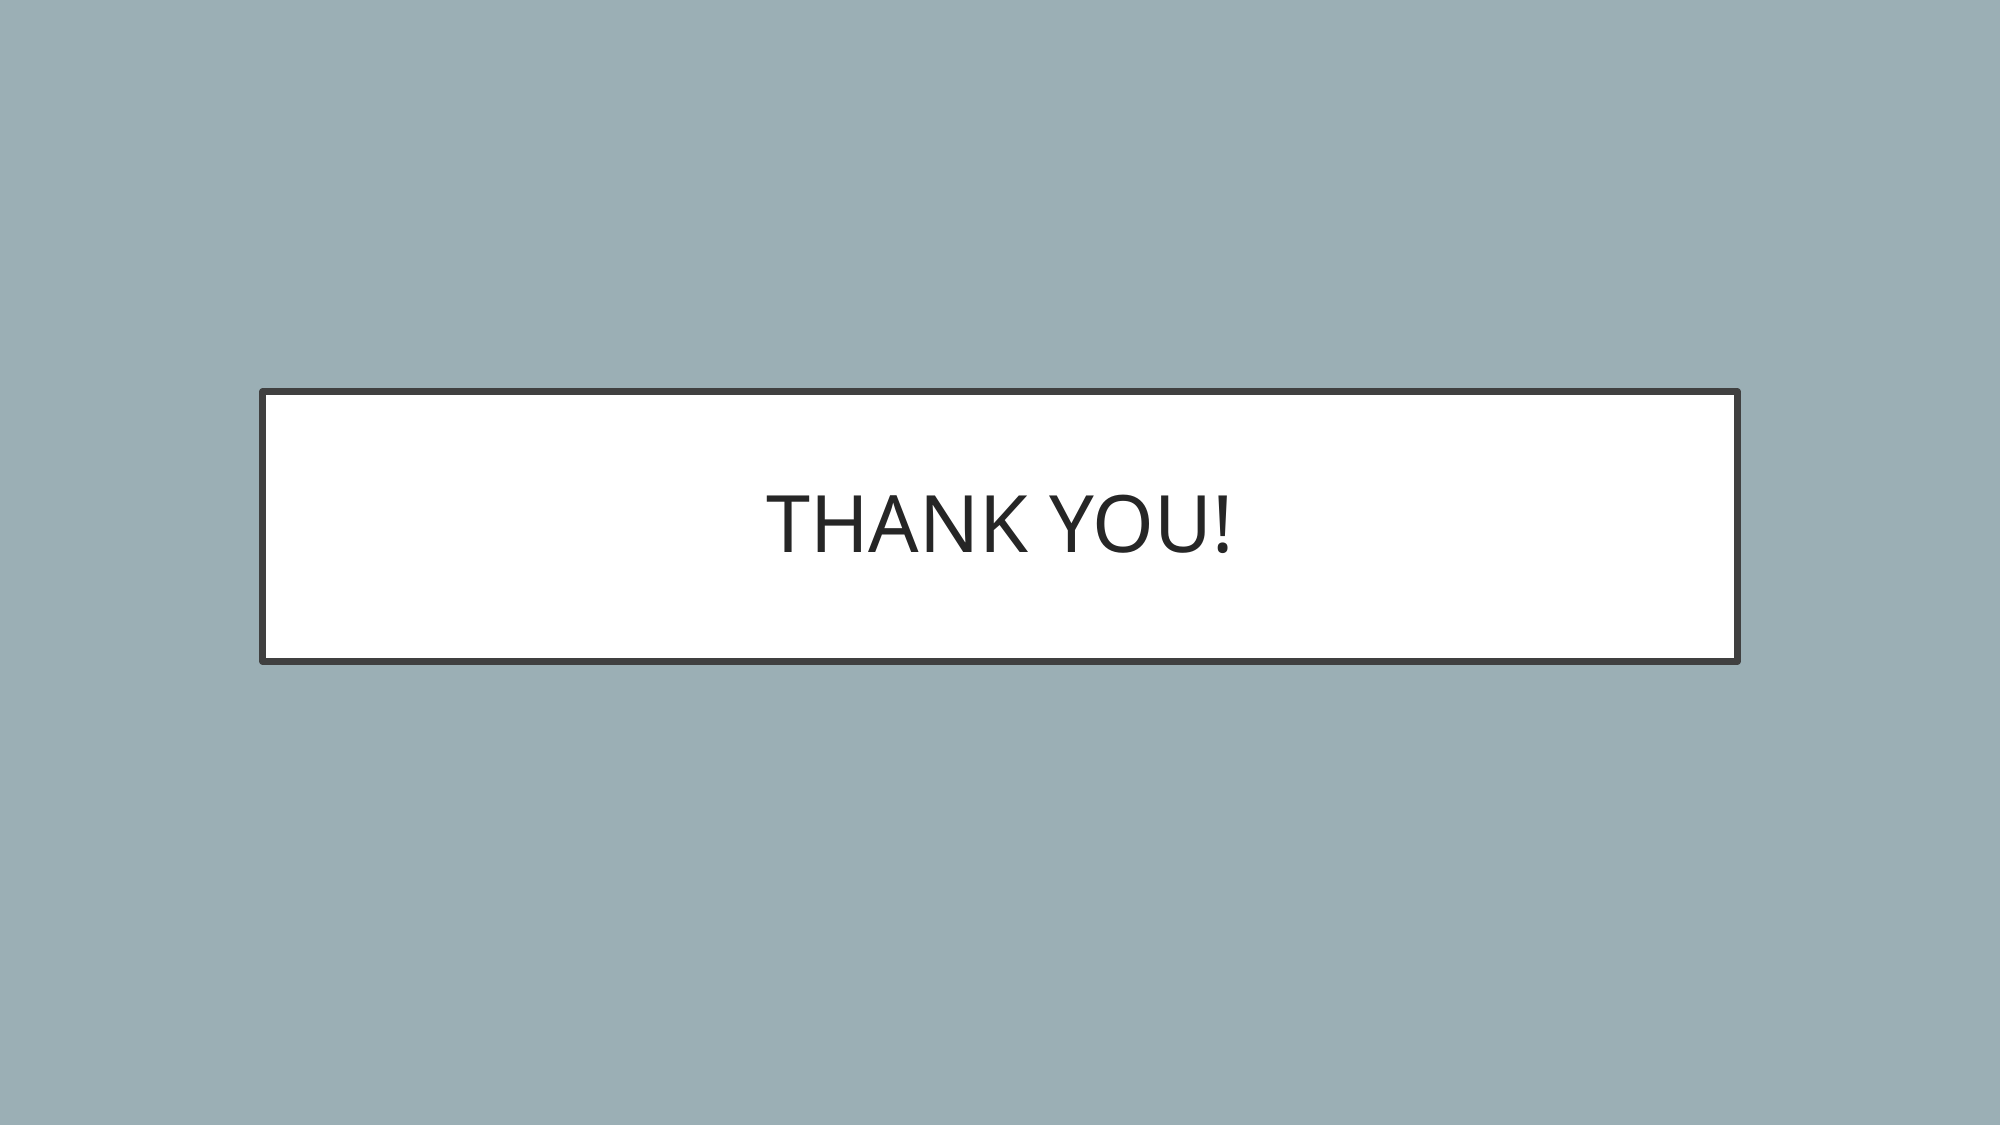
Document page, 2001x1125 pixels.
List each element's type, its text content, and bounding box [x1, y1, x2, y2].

title THANK YOU! [259, 388, 1741, 665]
